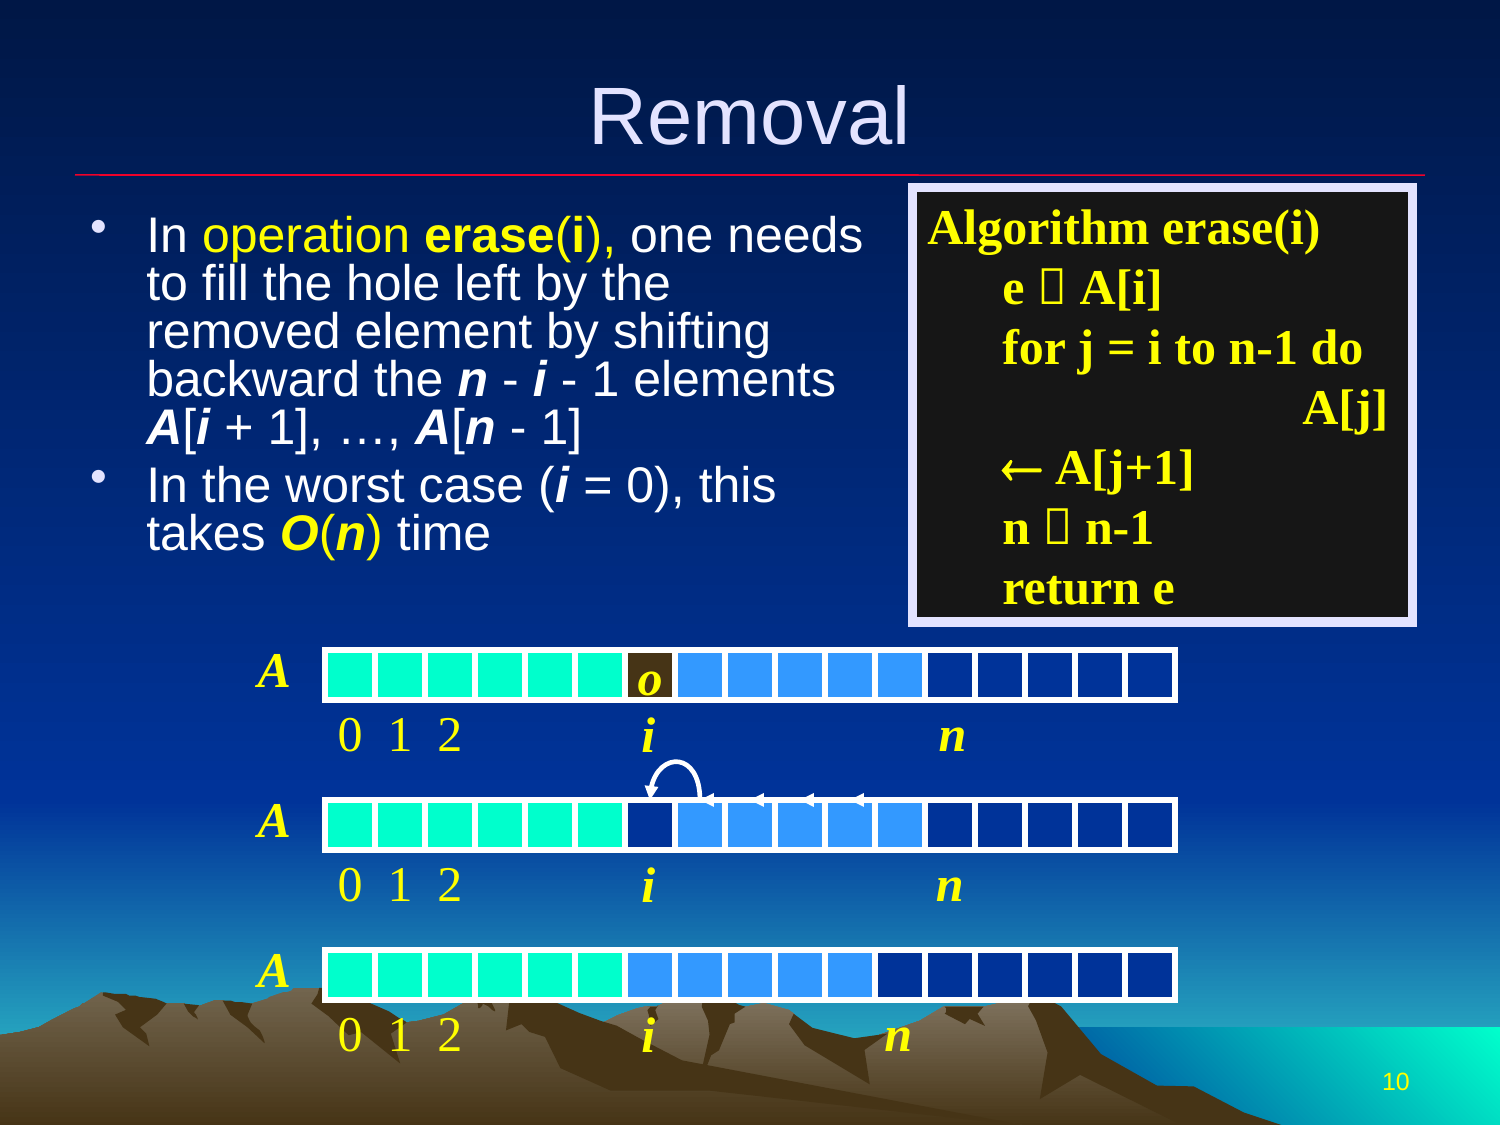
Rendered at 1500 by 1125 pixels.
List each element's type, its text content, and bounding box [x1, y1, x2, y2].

text_box 2 [437, 1001, 463, 1062]
text_box [624, 800, 675, 850]
text_box 0 [337, 701, 363, 762]
text_box n [875, 1001, 922, 1062]
text_box [474, 800, 525, 850]
text_box [924, 950, 975, 1000]
list In operation erase(i), one needs to fill the hole left by the removed element by shifting backward the n - i - 1 elements A[i + 1], …, A[n - 1] In the worst case (i = 0), this takes O(n) time [74, 206, 888, 633]
text_box [675, 950, 725, 1000]
text_box [425, 800, 474, 850]
text_box [975, 800, 1025, 850]
text_box [474, 950, 525, 1000]
text_box [1125, 650, 1175, 700]
text_box [324, 800, 375, 850]
text_box [875, 800, 924, 850]
slide_number 10 [1074, 1024, 1426, 1104]
text_box [575, 950, 624, 1000]
text_box [774, 950, 825, 1000]
text_box [774, 801, 825, 850]
text_box [624, 950, 675, 1000]
text_box i [624, 1002, 672, 1063]
text_box 2 [437, 701, 463, 762]
text_box [324, 650, 375, 700]
text_box 0 [337, 851, 363, 912]
text_box [1025, 950, 1074, 1000]
text_box A [249, 637, 299, 698]
text_box 2 [437, 851, 463, 912]
text_box [975, 950, 1025, 1000]
text_box [725, 801, 774, 850]
text_box [575, 800, 624, 850]
text_box [924, 650, 975, 700]
text_box Algorithm erase(i) e  A[i] for j = i to n-1 do A[j]  A[j+1] n  n-1 return e [912, 187, 1413, 623]
text_box [1025, 650, 1074, 700]
text_box [825, 950, 875, 1000]
text_box [774, 650, 825, 700]
text_box [675, 650, 725, 700]
text_box [525, 800, 575, 850]
text_box n [929, 701, 976, 762]
text_box o [624, 650, 675, 700]
text_box [924, 800, 975, 850]
text_box [1074, 800, 1125, 850]
title Removal [74, 55, 1426, 170]
text_box [725, 950, 774, 1000]
text_box [875, 650, 924, 700]
text_box [1074, 950, 1125, 1000]
text_box [525, 950, 575, 1000]
text_box [575, 650, 624, 700]
text_box n [926, 851, 973, 912]
text_box [875, 950, 924, 1000]
text_box [425, 650, 474, 700]
text_box 1 [387, 1001, 413, 1062]
text_box 0 [337, 1001, 363, 1062]
text_box [324, 950, 375, 1000]
text_box [1125, 800, 1175, 850]
text_box [1025, 800, 1074, 850]
text_box [1125, 950, 1175, 1000]
text_box [474, 650, 525, 700]
text_box A [249, 787, 299, 848]
text_box 1 [387, 851, 413, 912]
text_box 1 [387, 701, 413, 762]
text_box [825, 650, 875, 700]
text_box i [624, 852, 672, 913]
text_box [825, 801, 875, 850]
text_box [525, 650, 575, 700]
text_box [375, 800, 425, 850]
text_box [375, 950, 425, 1000]
text_box A [249, 937, 299, 998]
text_box [1074, 650, 1125, 700]
text_box i [624, 702, 672, 763]
text_box [975, 650, 1025, 700]
text_box [375, 650, 425, 700]
text_box [675, 800, 725, 850]
text_box [725, 650, 774, 700]
text_box [425, 950, 474, 1000]
